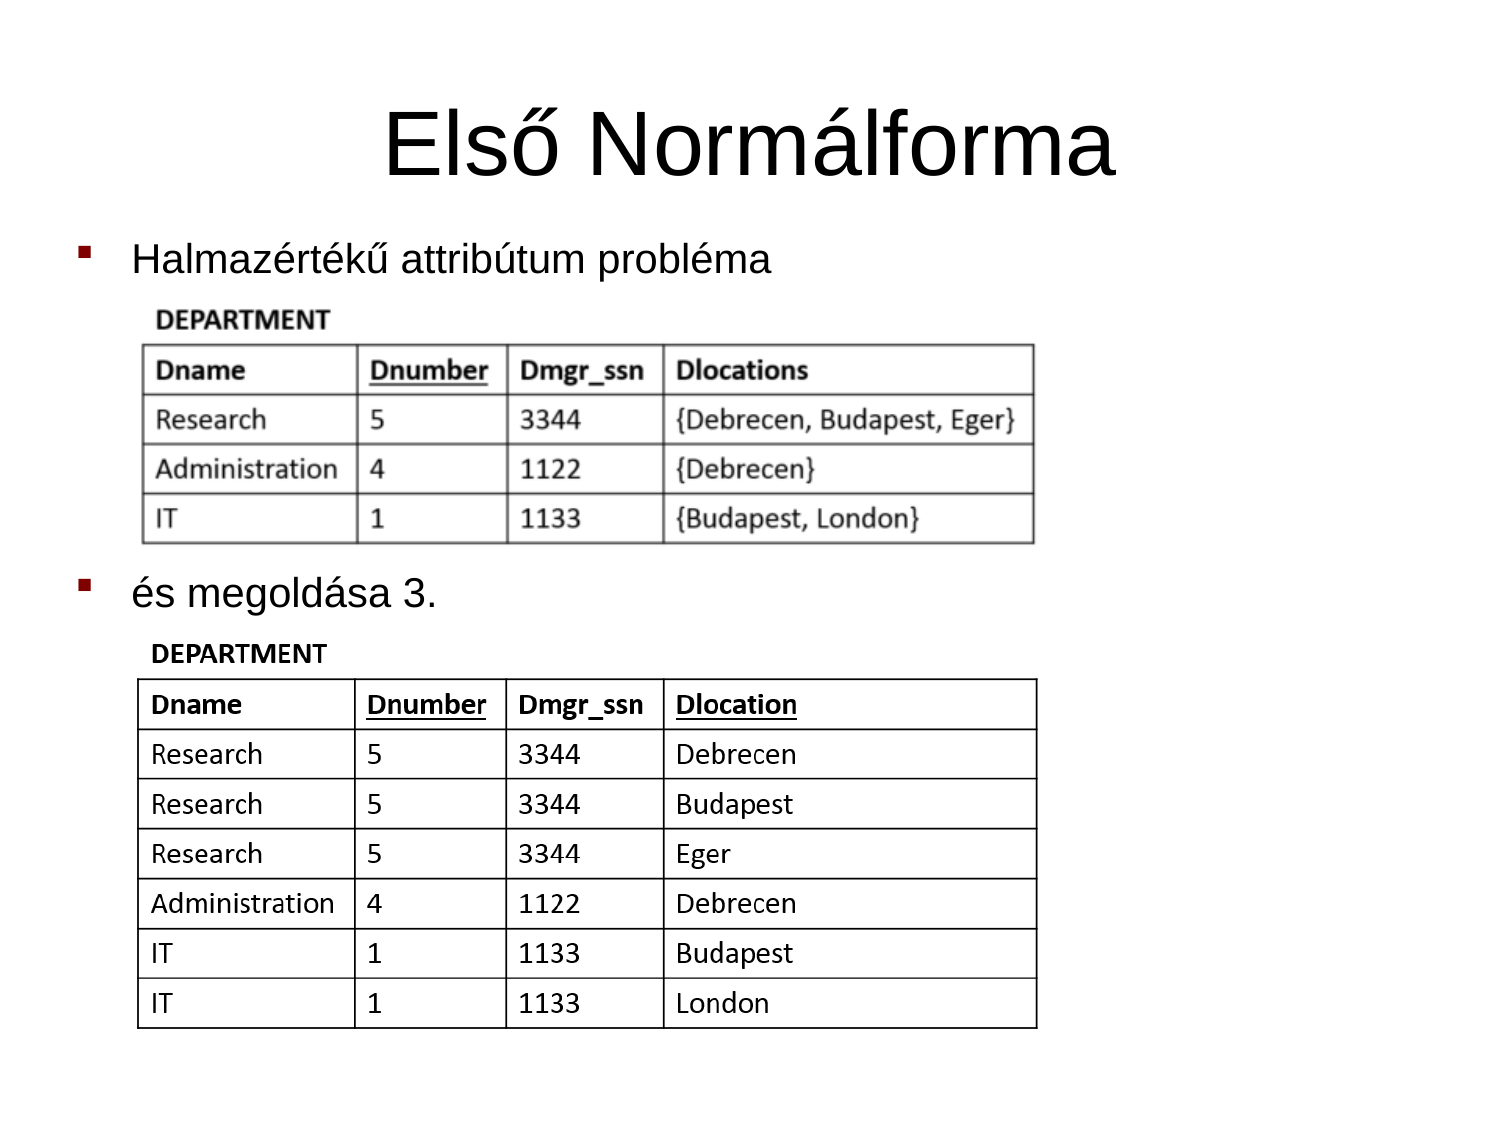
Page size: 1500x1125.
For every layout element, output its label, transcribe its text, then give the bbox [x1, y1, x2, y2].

picture [122, 297, 1055, 565]
title Első Normálforma [75, 44, 1425, 232]
list Halmazértékű attribútum probléma és megoldása 3. [75, 232, 1425, 1006]
picture [122, 617, 1072, 1059]
